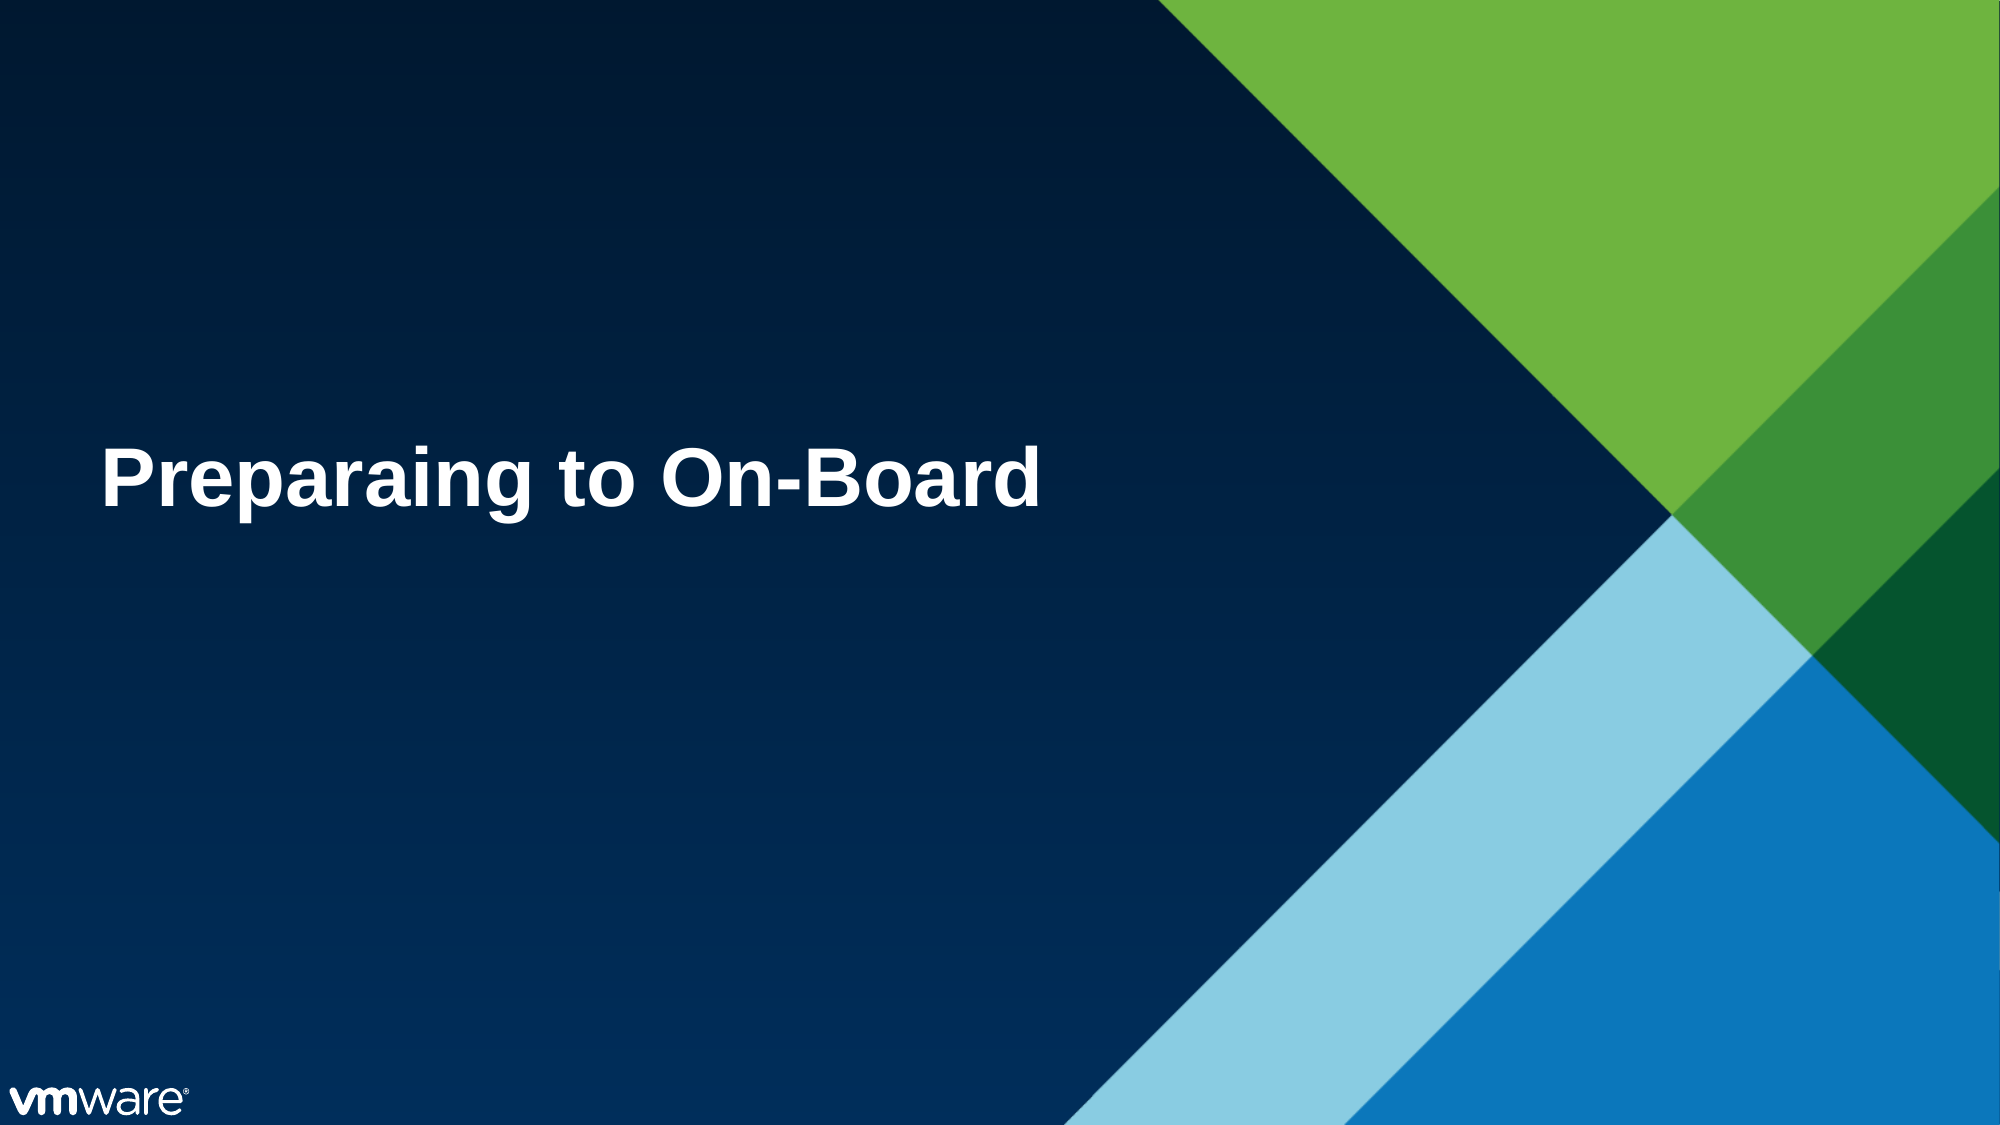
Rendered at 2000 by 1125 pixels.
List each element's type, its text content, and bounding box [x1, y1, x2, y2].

picture [1064, 0, 2000, 1125]
title Preparaing to On-Board [100, 275, 1301, 525]
